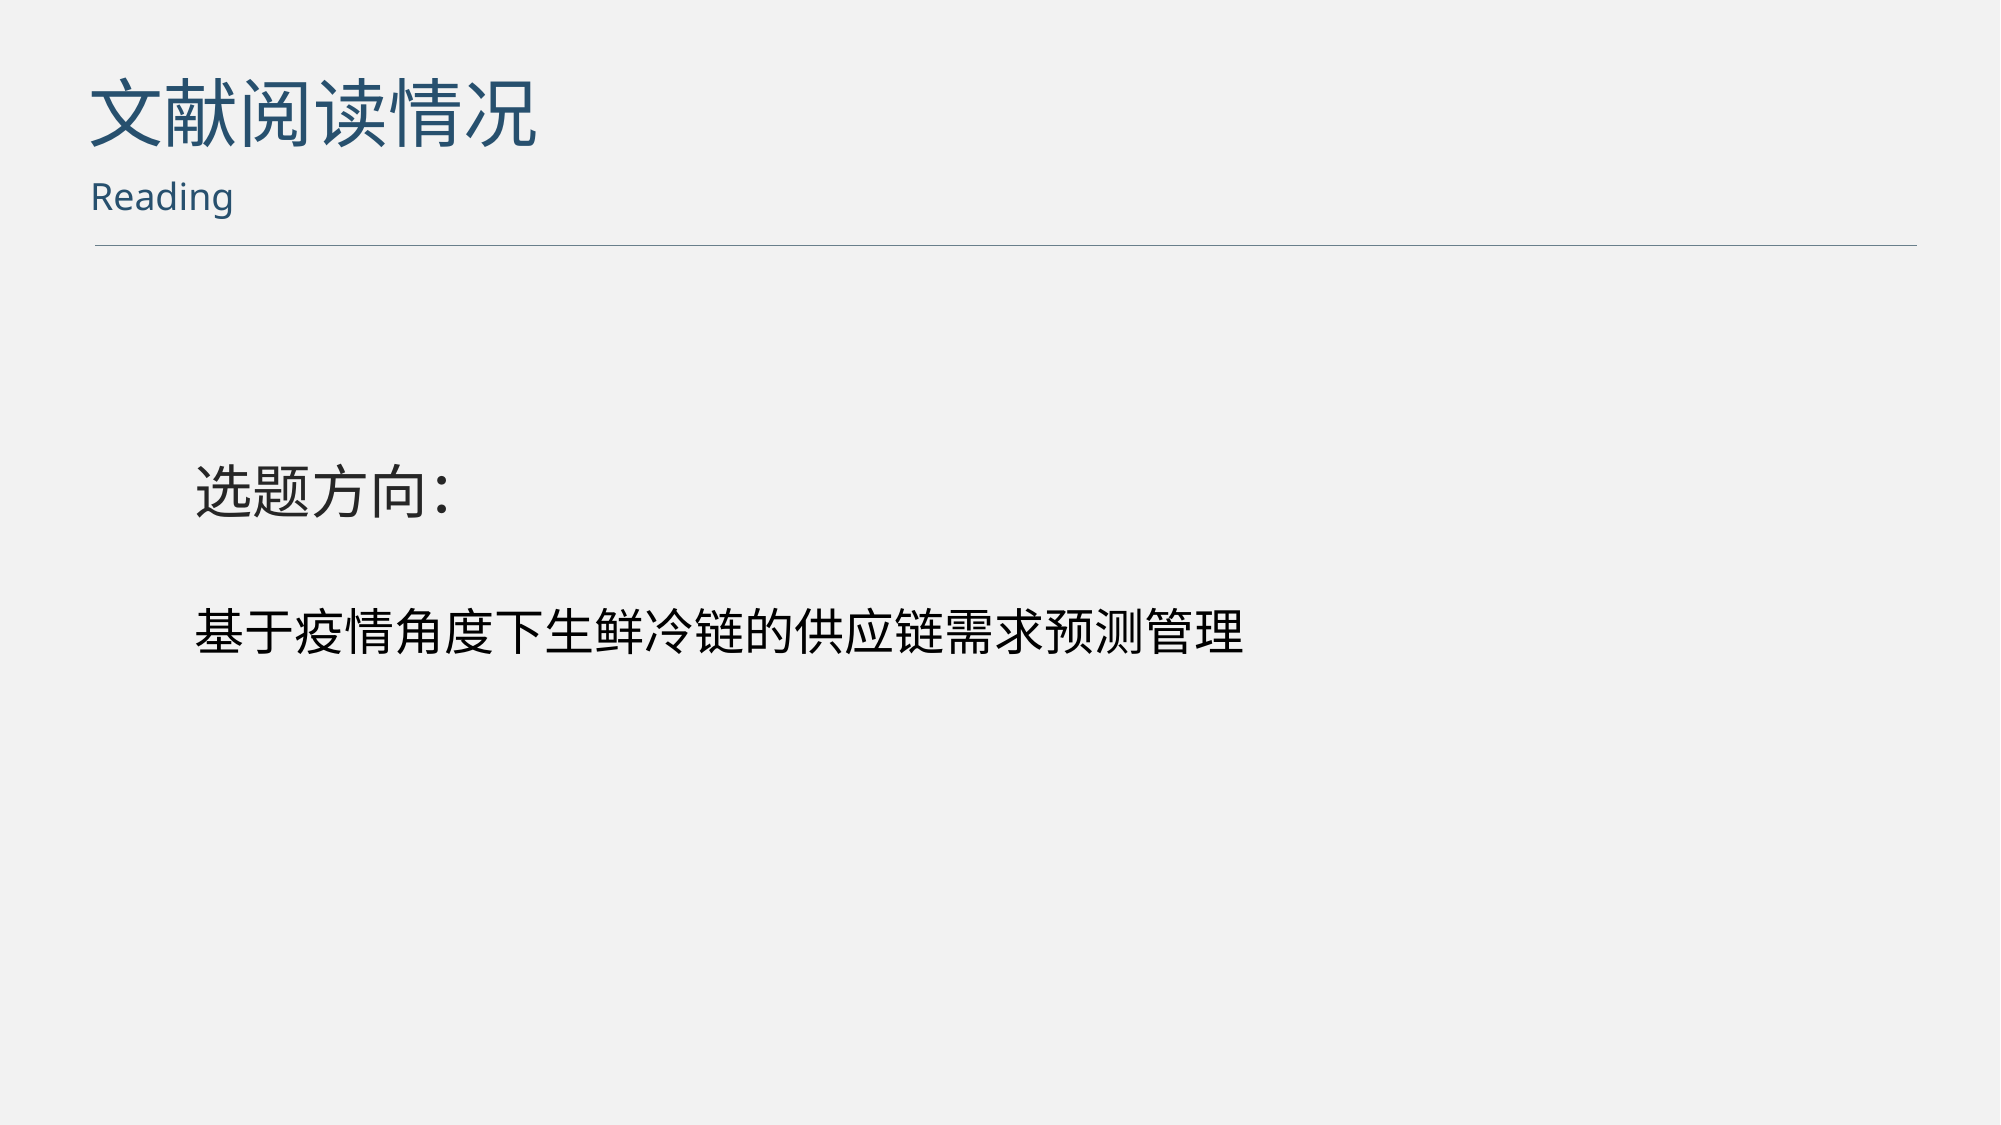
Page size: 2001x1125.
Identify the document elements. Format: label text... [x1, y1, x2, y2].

text_box 选题方向： 基于疫情角度下生鲜冷链的供应链需求预测管理 [179, 447, 1905, 668]
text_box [74, 59, 876, 227]
